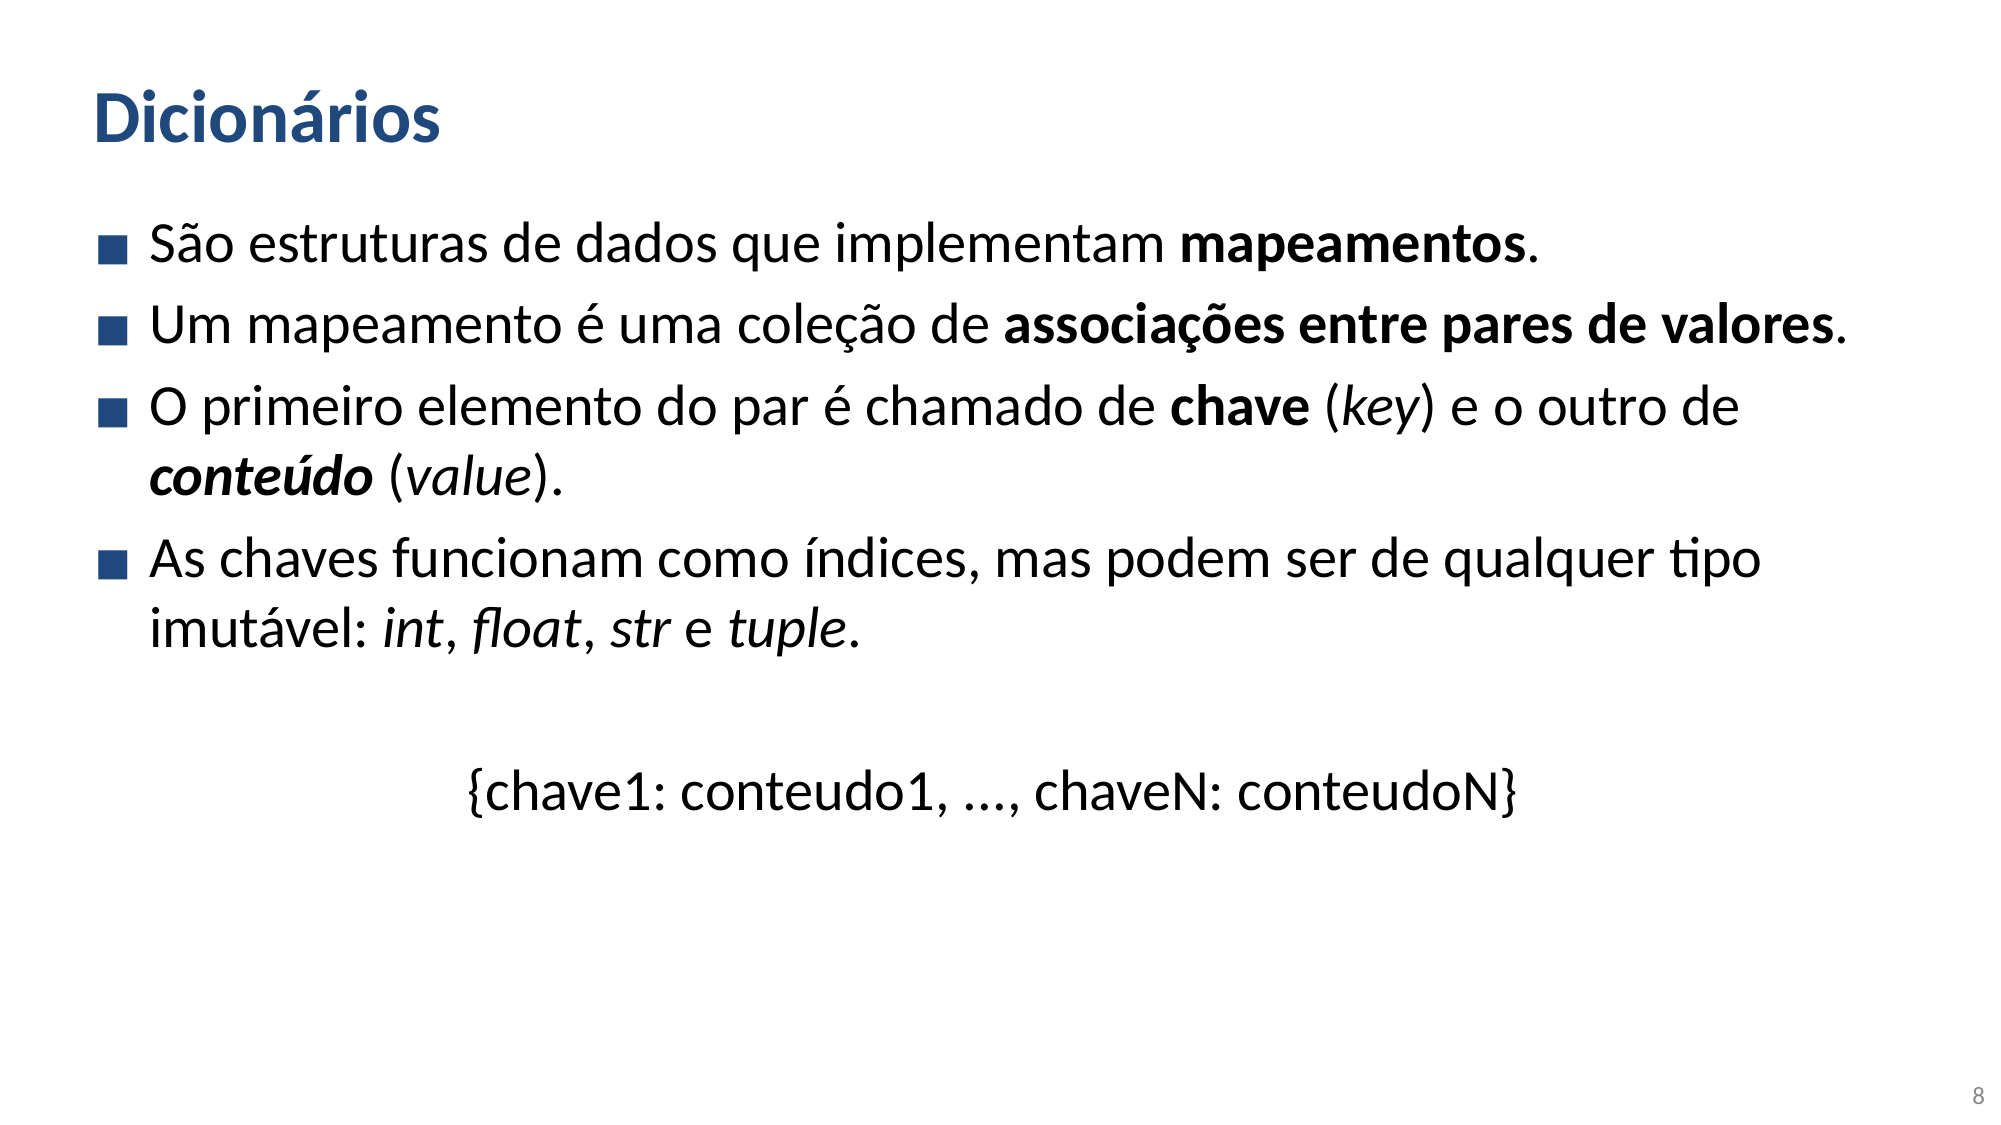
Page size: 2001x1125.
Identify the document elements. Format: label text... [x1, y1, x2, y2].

list São estruturas de dados que implementam mapeamentos. Um mapeamento é uma coleção de associações entre pares de valores. O primeiro elemento do par é chamado de chave (key) e o outro de conteúdo (value). As chaves funcionam como índices, mas podem ser de qualquer tipo imutável: int, float, str e tuple. {chave1: conteudo1, ..., chaveN: conteudoN} [78, 196, 1909, 381]
text_box ‹#› [1650, 1065, 2000, 1125]
title Dicionários [78, 19, 1665, 196]
